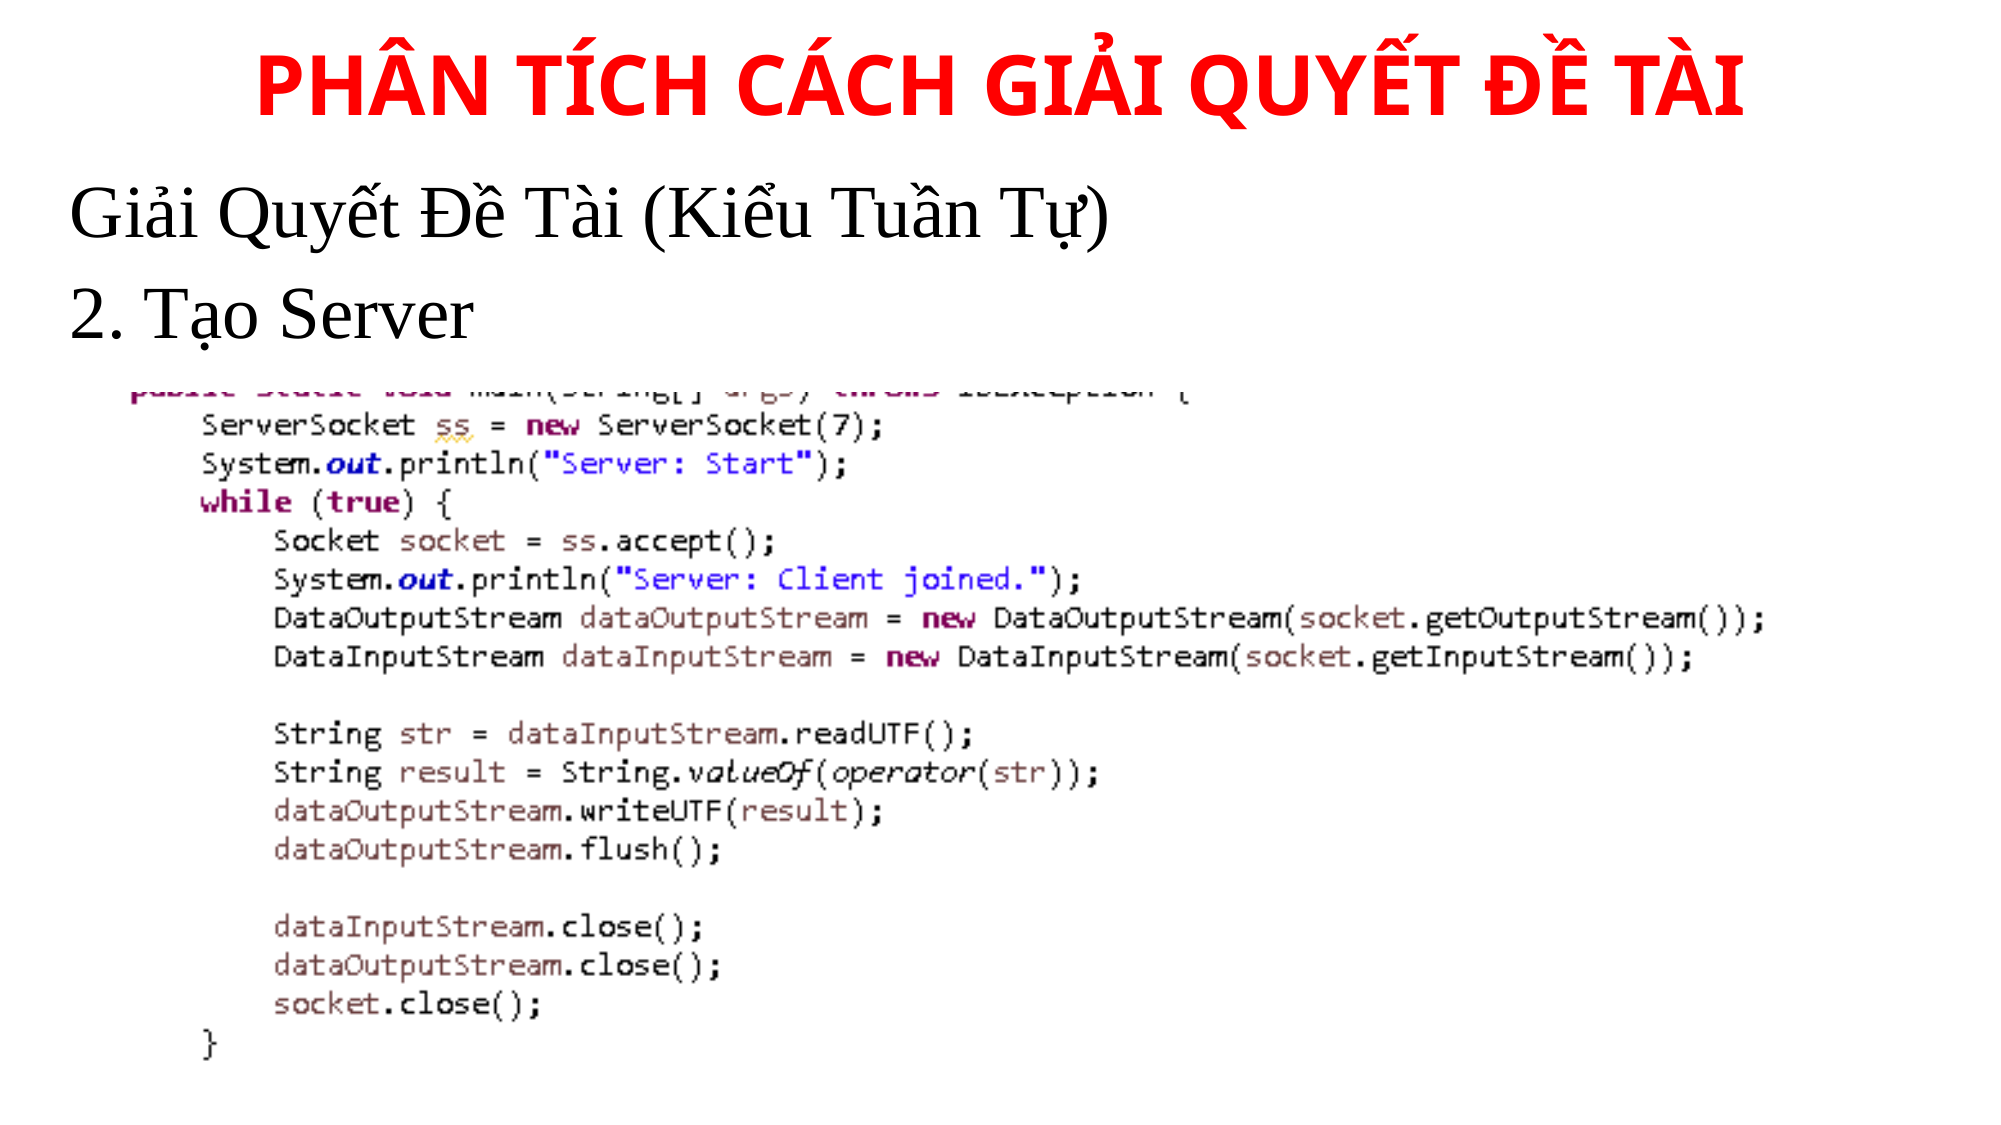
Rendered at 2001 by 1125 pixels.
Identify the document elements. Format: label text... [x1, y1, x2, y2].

subtitle Giải Quyết Đề Tài (Kiểu Tuần Tự) 2. Tạo Server [54, 164, 1945, 1093]
title PHÂN TÍCH CÁCH GIẢI QUYẾT ĐỀ TÀI [54, 0, 1945, 141]
picture [81, 392, 1837, 1066]
